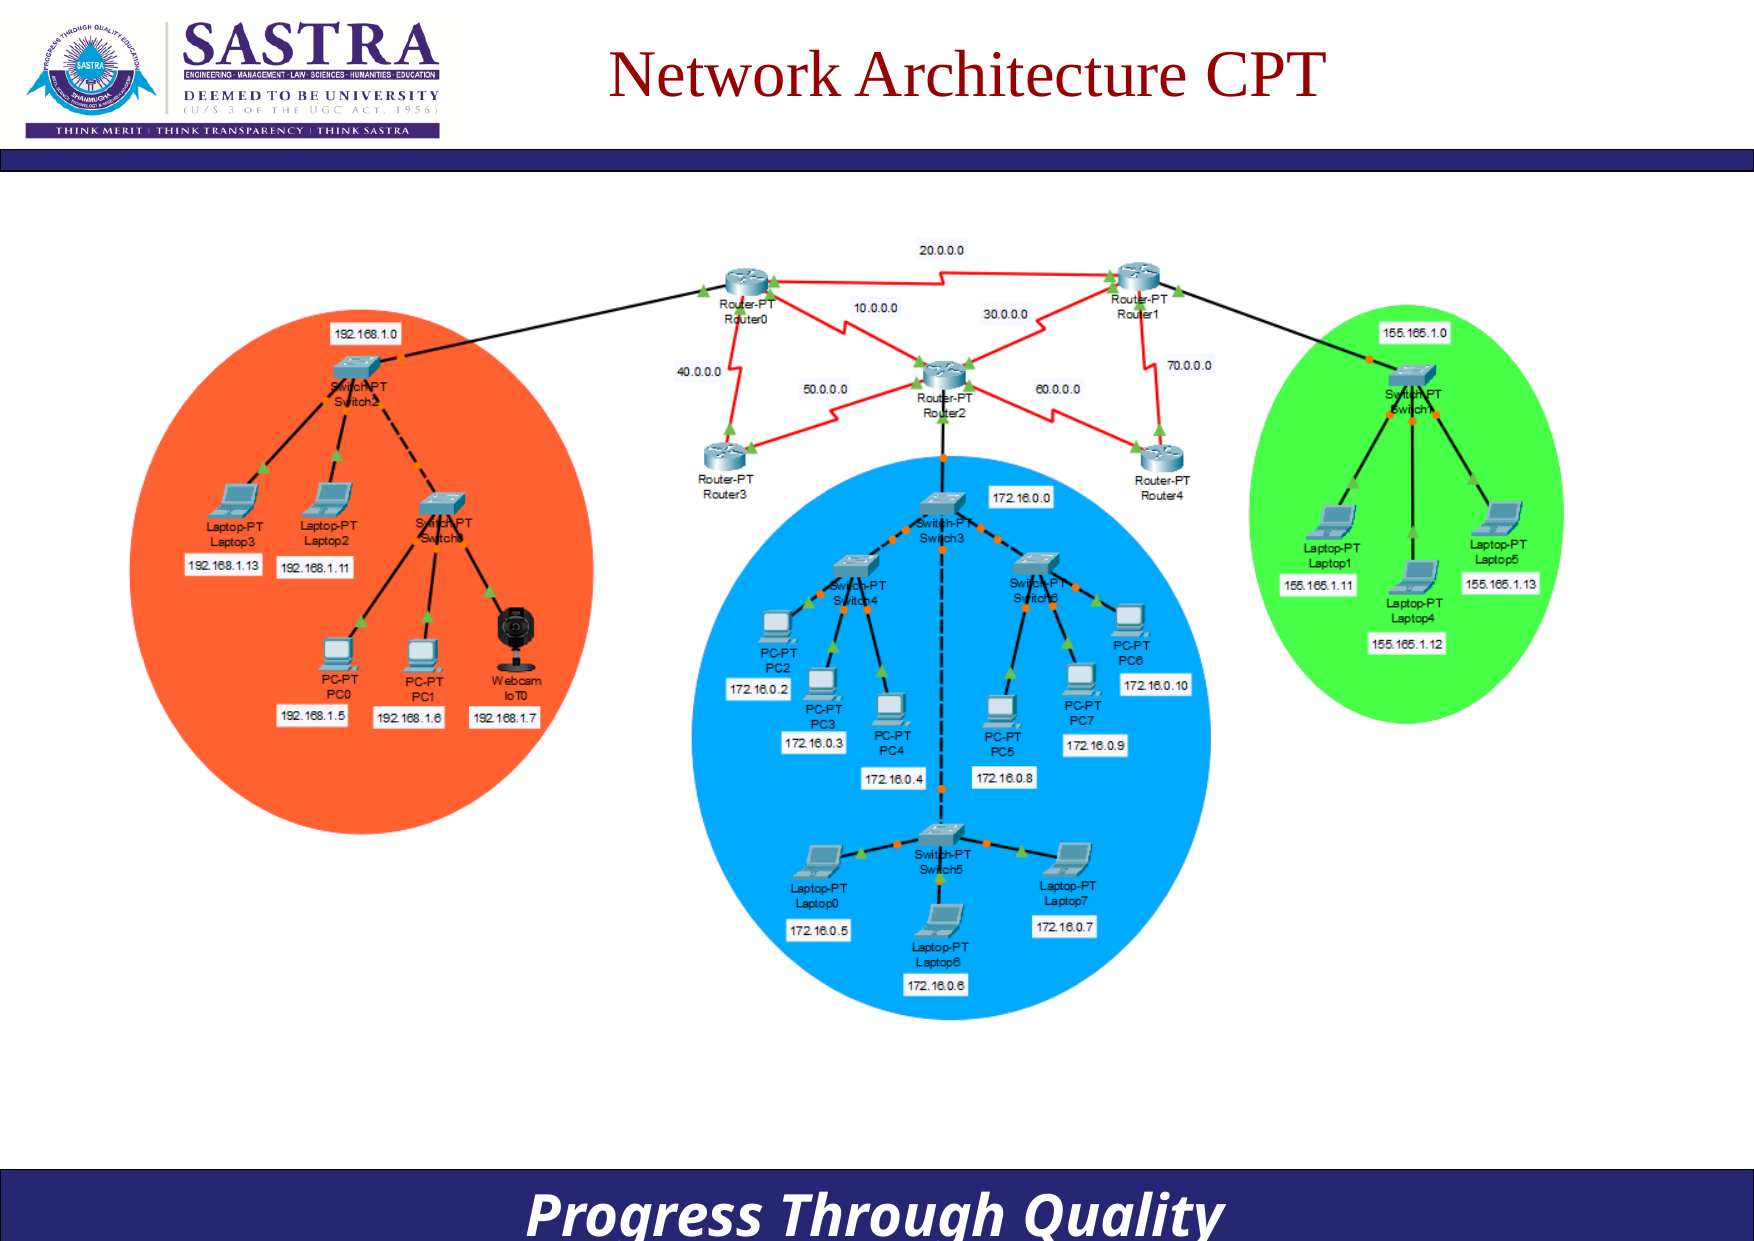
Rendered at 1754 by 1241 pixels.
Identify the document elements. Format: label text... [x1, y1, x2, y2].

title Network Architecture CPT [457, 28, 1501, 125]
picture [0, 13, 465, 145]
picture [95, 200, 1659, 1040]
